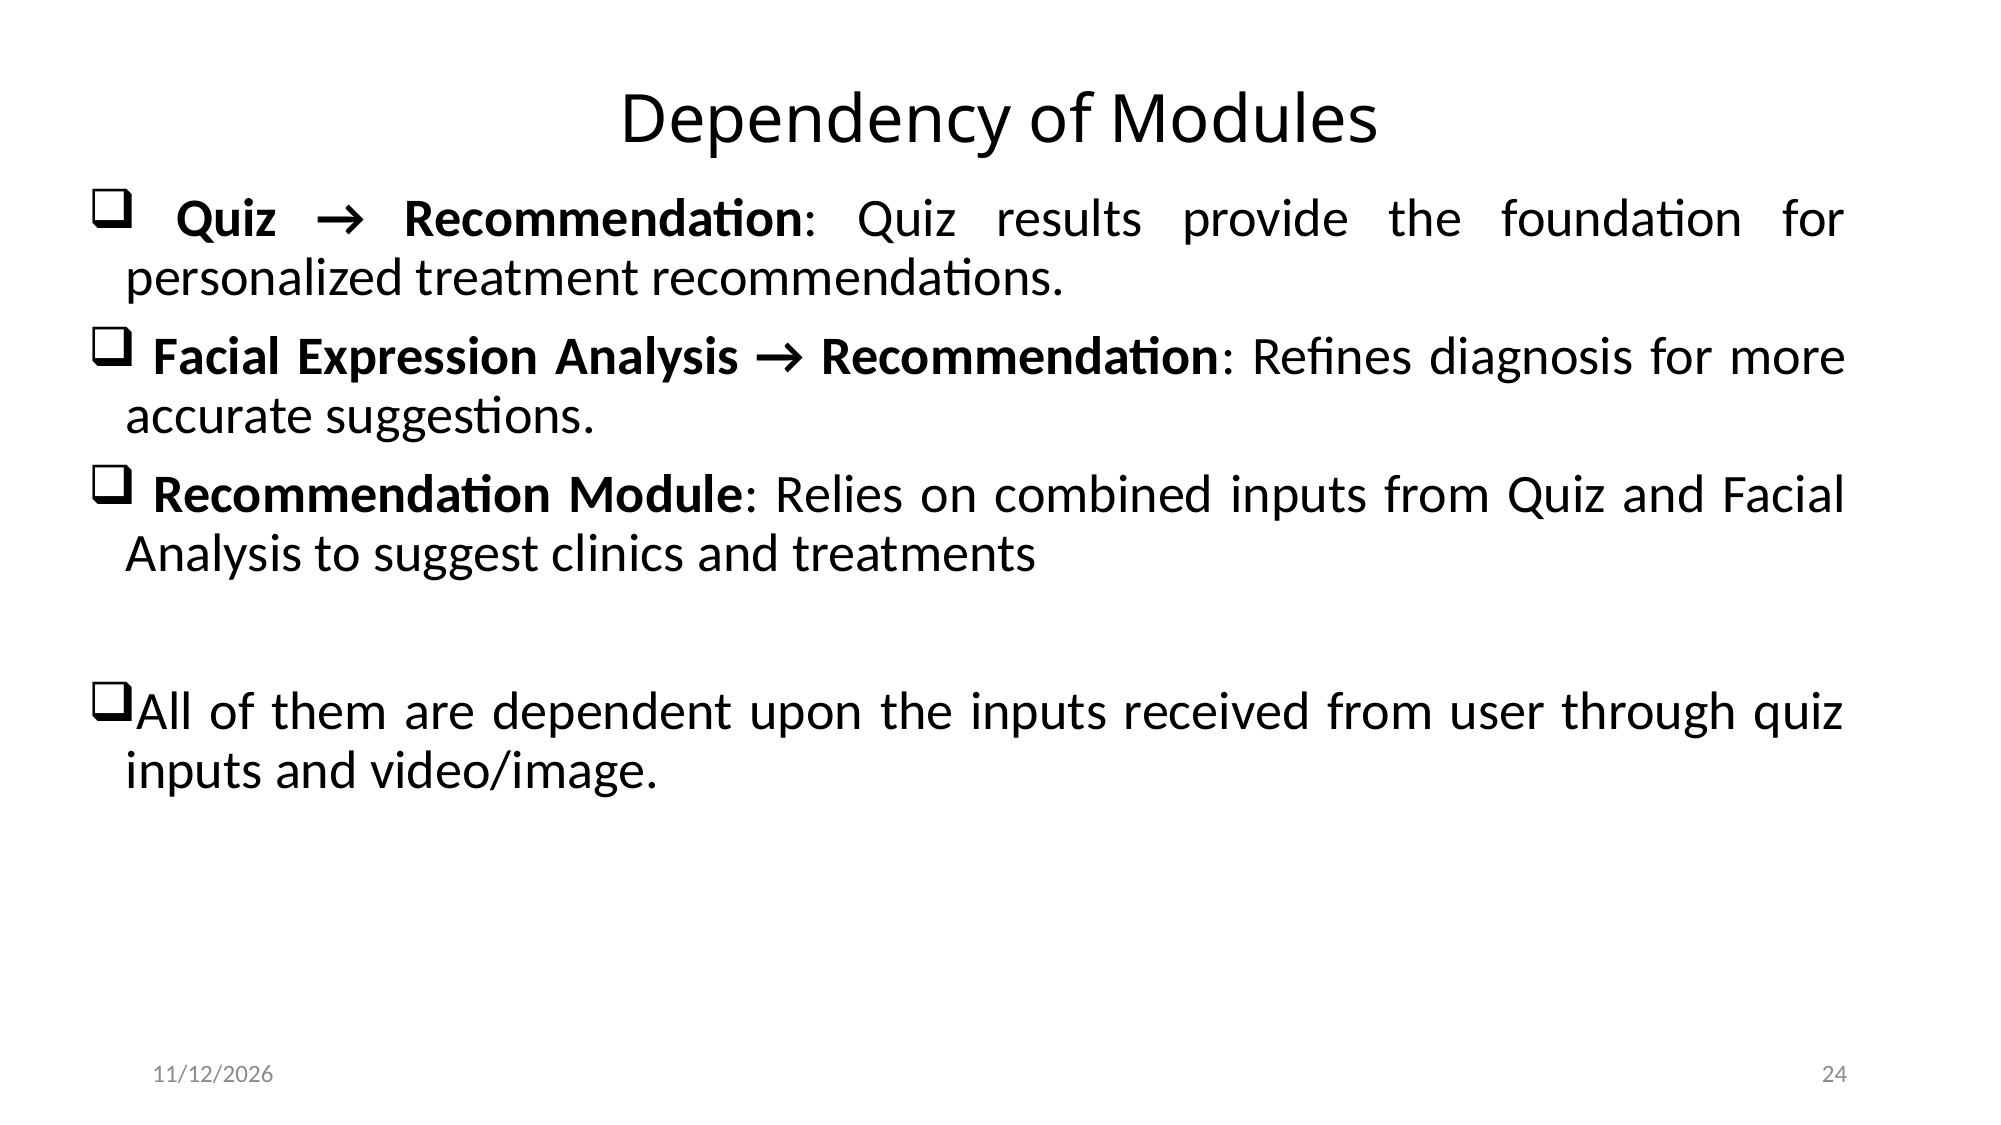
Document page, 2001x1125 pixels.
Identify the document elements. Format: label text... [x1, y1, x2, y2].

slide_number 24 [1412, 1042, 1863, 1103]
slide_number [137, 1042, 588, 1103]
list Quiz → Recommendation: Quiz results provide the foundation for personalized treatment recommendations. Facial Expression Analysis → Recommendation: Refines diagnosis for more accurate suggestions. Recommendation Module: Relies on combined inputs from Quiz and Facial Analysis to suggest clinics and treatments All of them are dependent upon the inputs received from user through quiz inputs and video/image. [73, 182, 1863, 1034]
title Dependency of Modules [137, 59, 1863, 182]
